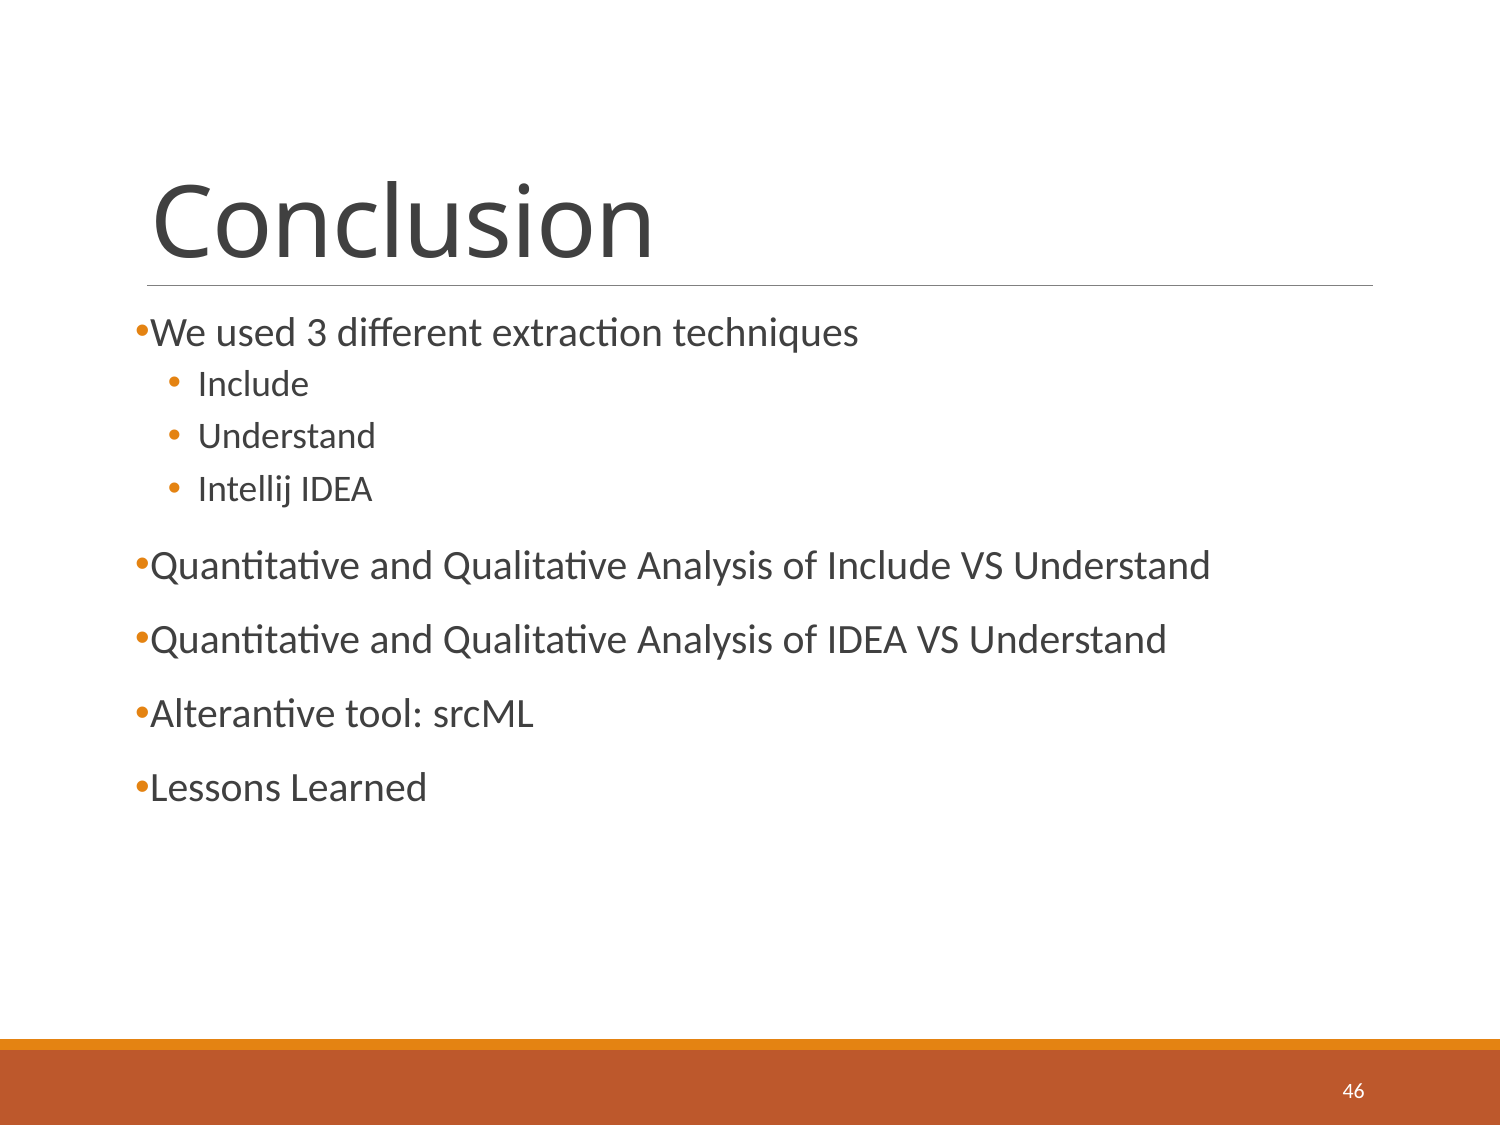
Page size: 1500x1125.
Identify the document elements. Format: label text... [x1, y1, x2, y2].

list We used 3 different extraction techniques Include Understand Intellij IDEA Quantitative and Qualitative Analysis of Include VS Understand Quantitative and Qualitative Analysis of IDEA VS Understand Alterantive tool: srcML Lessons Learned [135, 302, 1373, 963]
slide_number 46 [1218, 1059, 1380, 1120]
title Conclusion [135, 47, 1373, 285]
